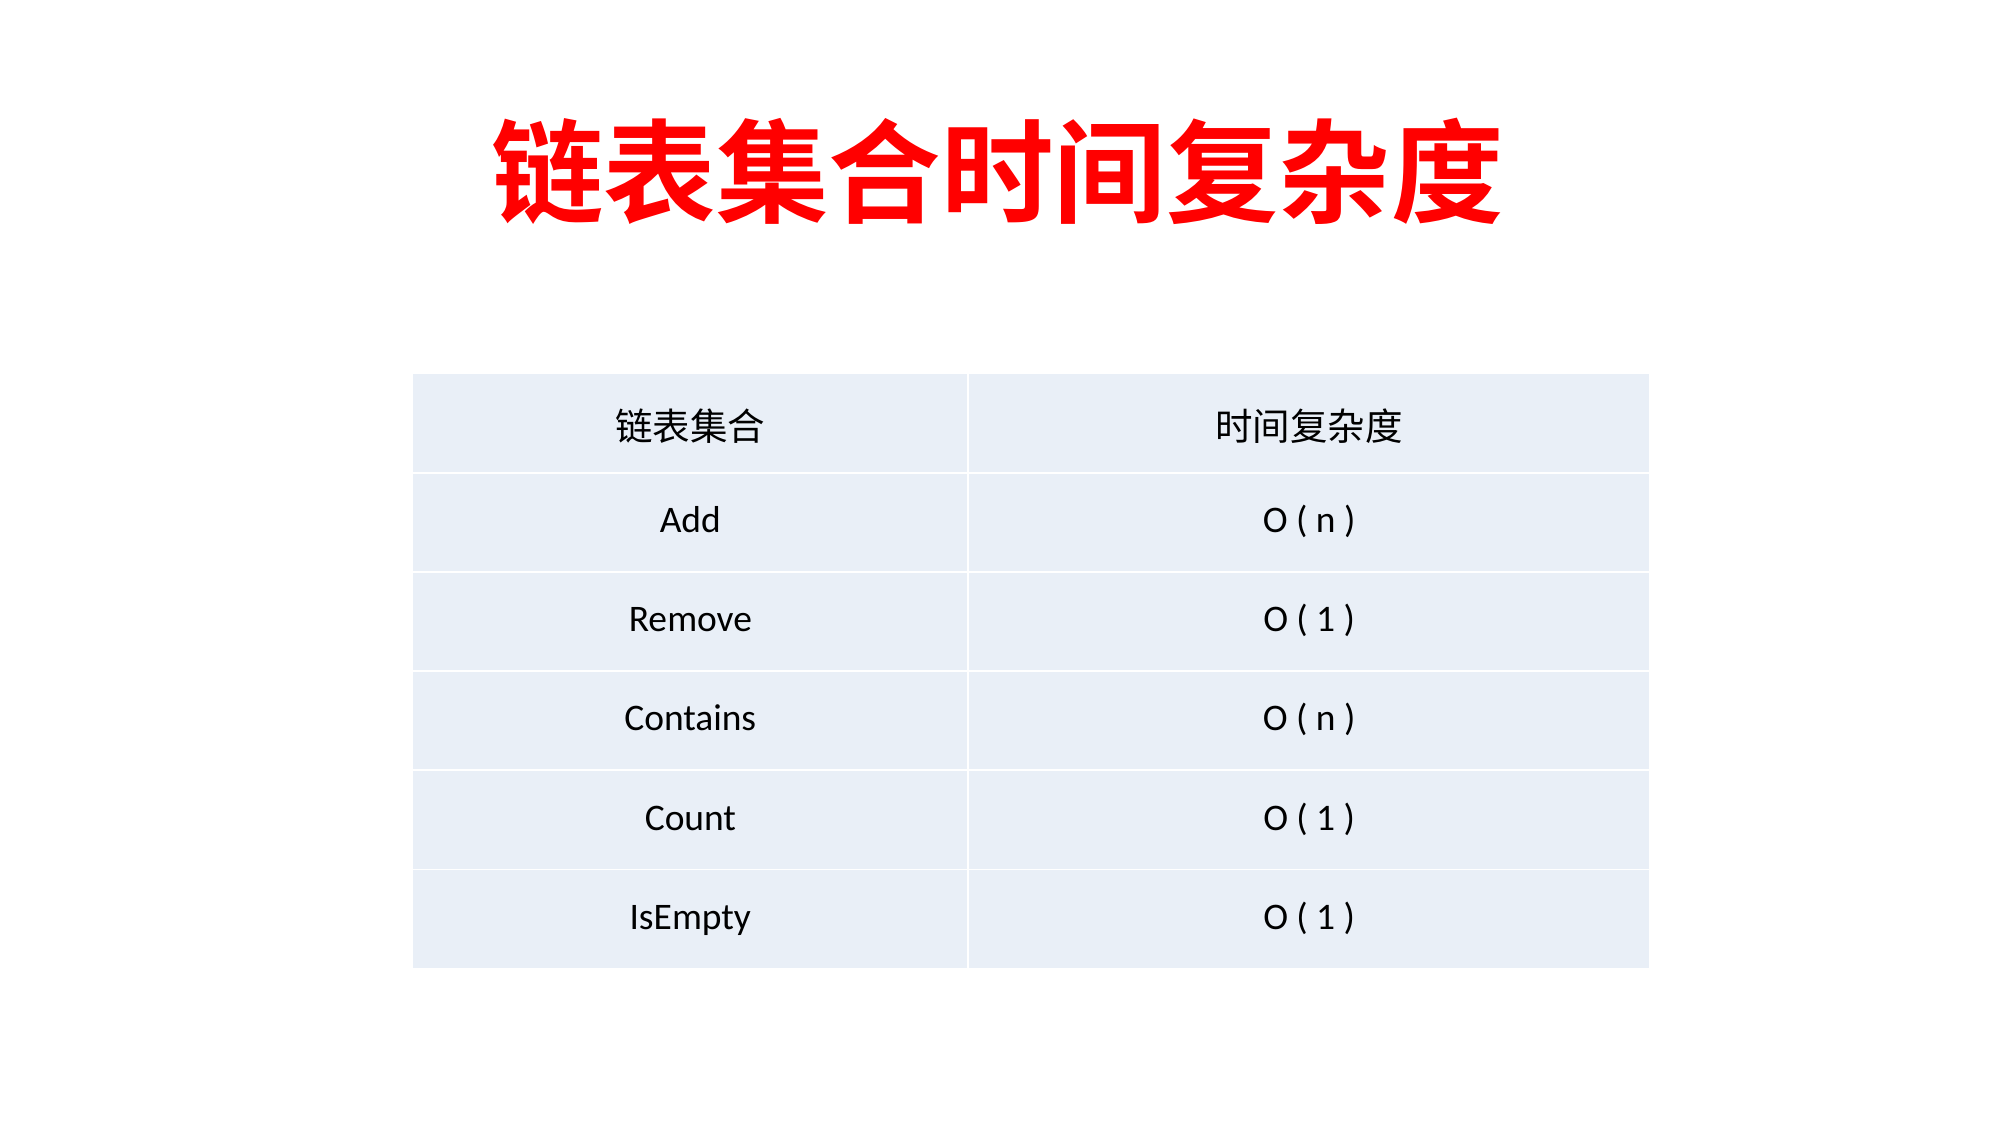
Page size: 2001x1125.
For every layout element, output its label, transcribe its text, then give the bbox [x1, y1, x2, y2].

table_header 时间复杂度 [969, 374, 1649, 472]
table_cell Remove [413, 573, 967, 670]
table_cell O ( 1 ) [969, 870, 1649, 968]
table_cell O ( n ) [969, 672, 1649, 769]
table_cell O ( n ) [969, 474, 1649, 571]
text_box 链表集合时间复杂度 [449, 94, 1546, 245]
table_cell Contains [413, 672, 967, 769]
table_cell Add [413, 474, 967, 571]
table_cell O ( 1 ) [969, 573, 1649, 670]
table_cell O ( 1 ) [969, 771, 1649, 869]
table_header 链表集合 [413, 374, 967, 472]
table_cell IsEmpty [413, 870, 967, 968]
table_cell Count [413, 771, 967, 869]
